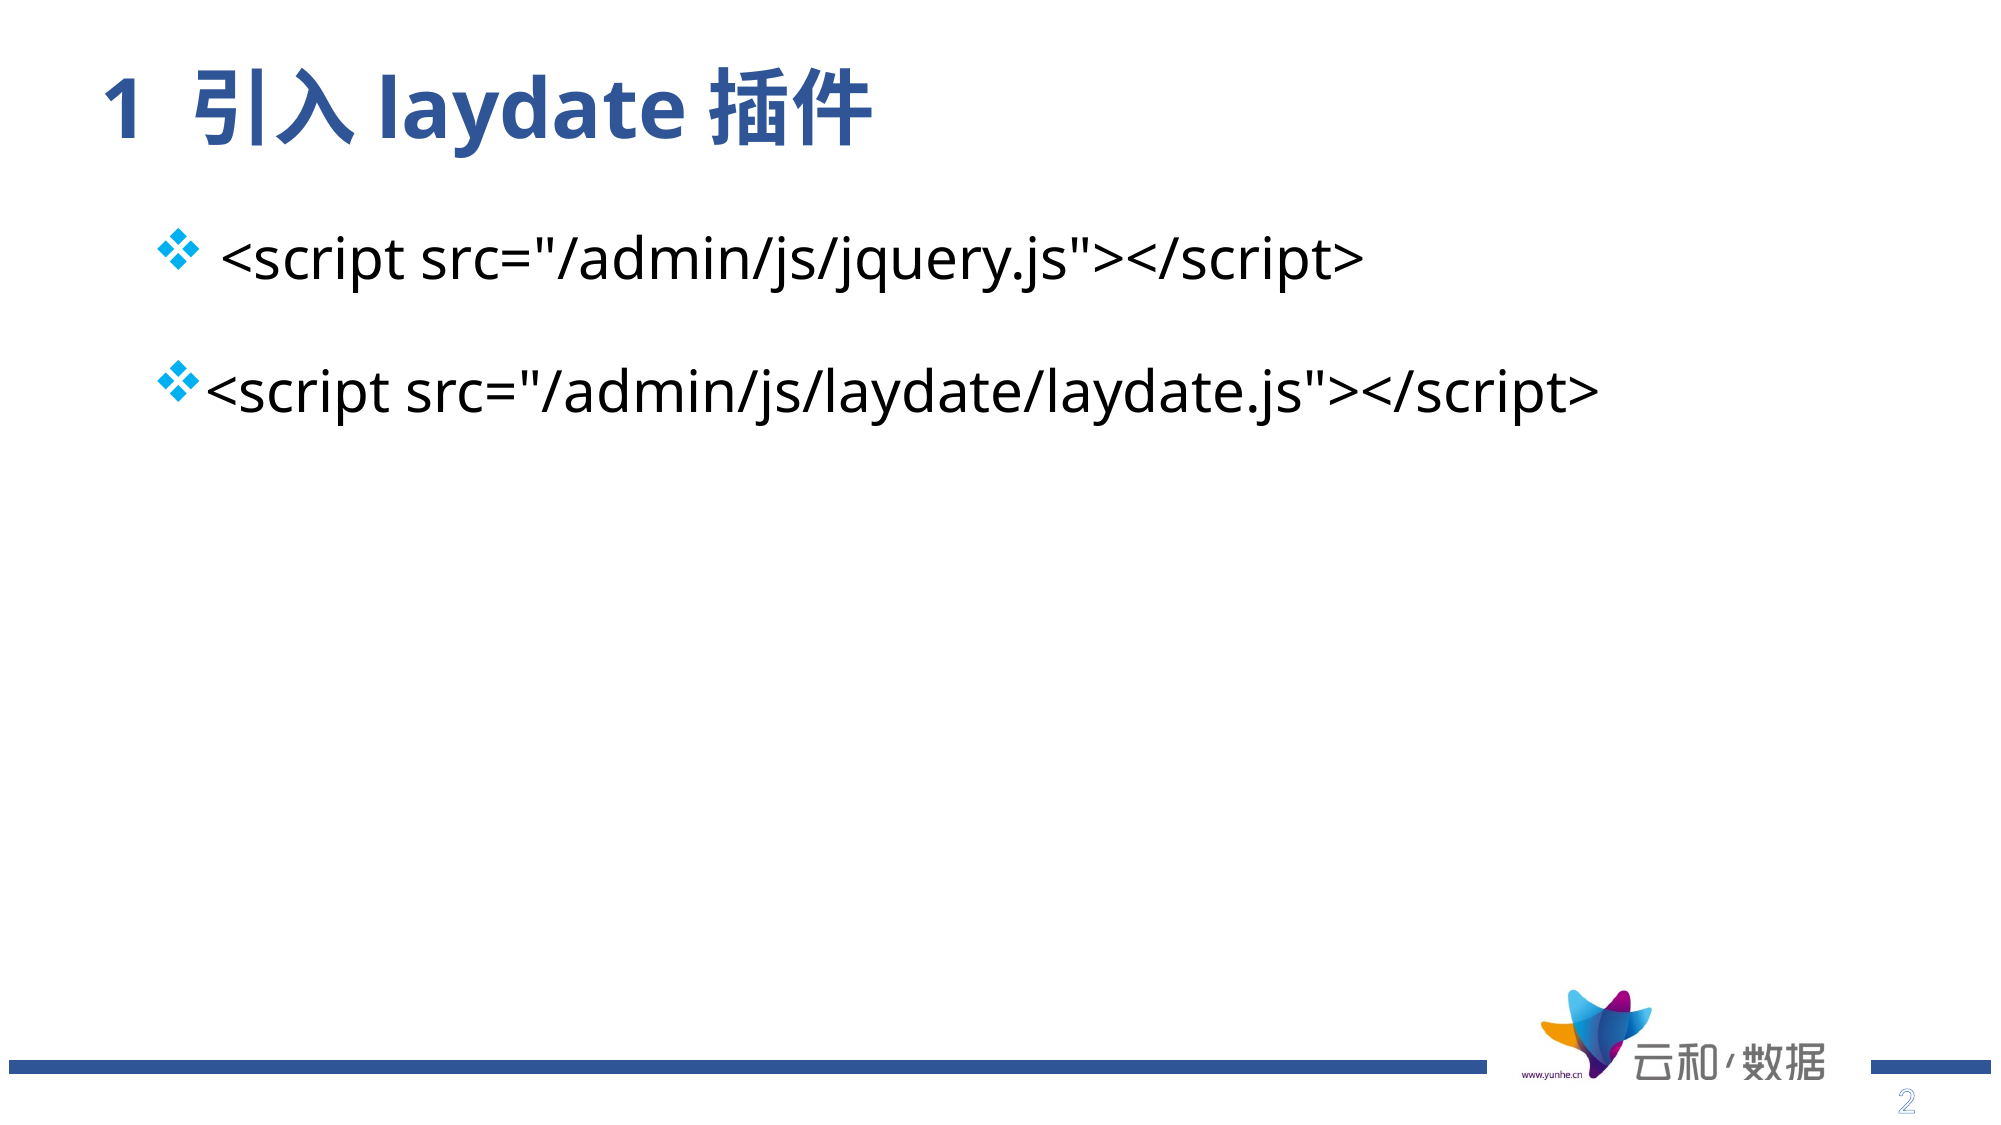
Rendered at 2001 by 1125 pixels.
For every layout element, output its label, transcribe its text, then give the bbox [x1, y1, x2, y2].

picture [1504, 981, 1845, 1106]
list <script src="/admin/js/jquery.js"></script> <script src="/admin/js/laydate/laydate.js"></script> [137, 172, 1863, 972]
title 1 引入laydate插件 [85, 2, 1811, 221]
